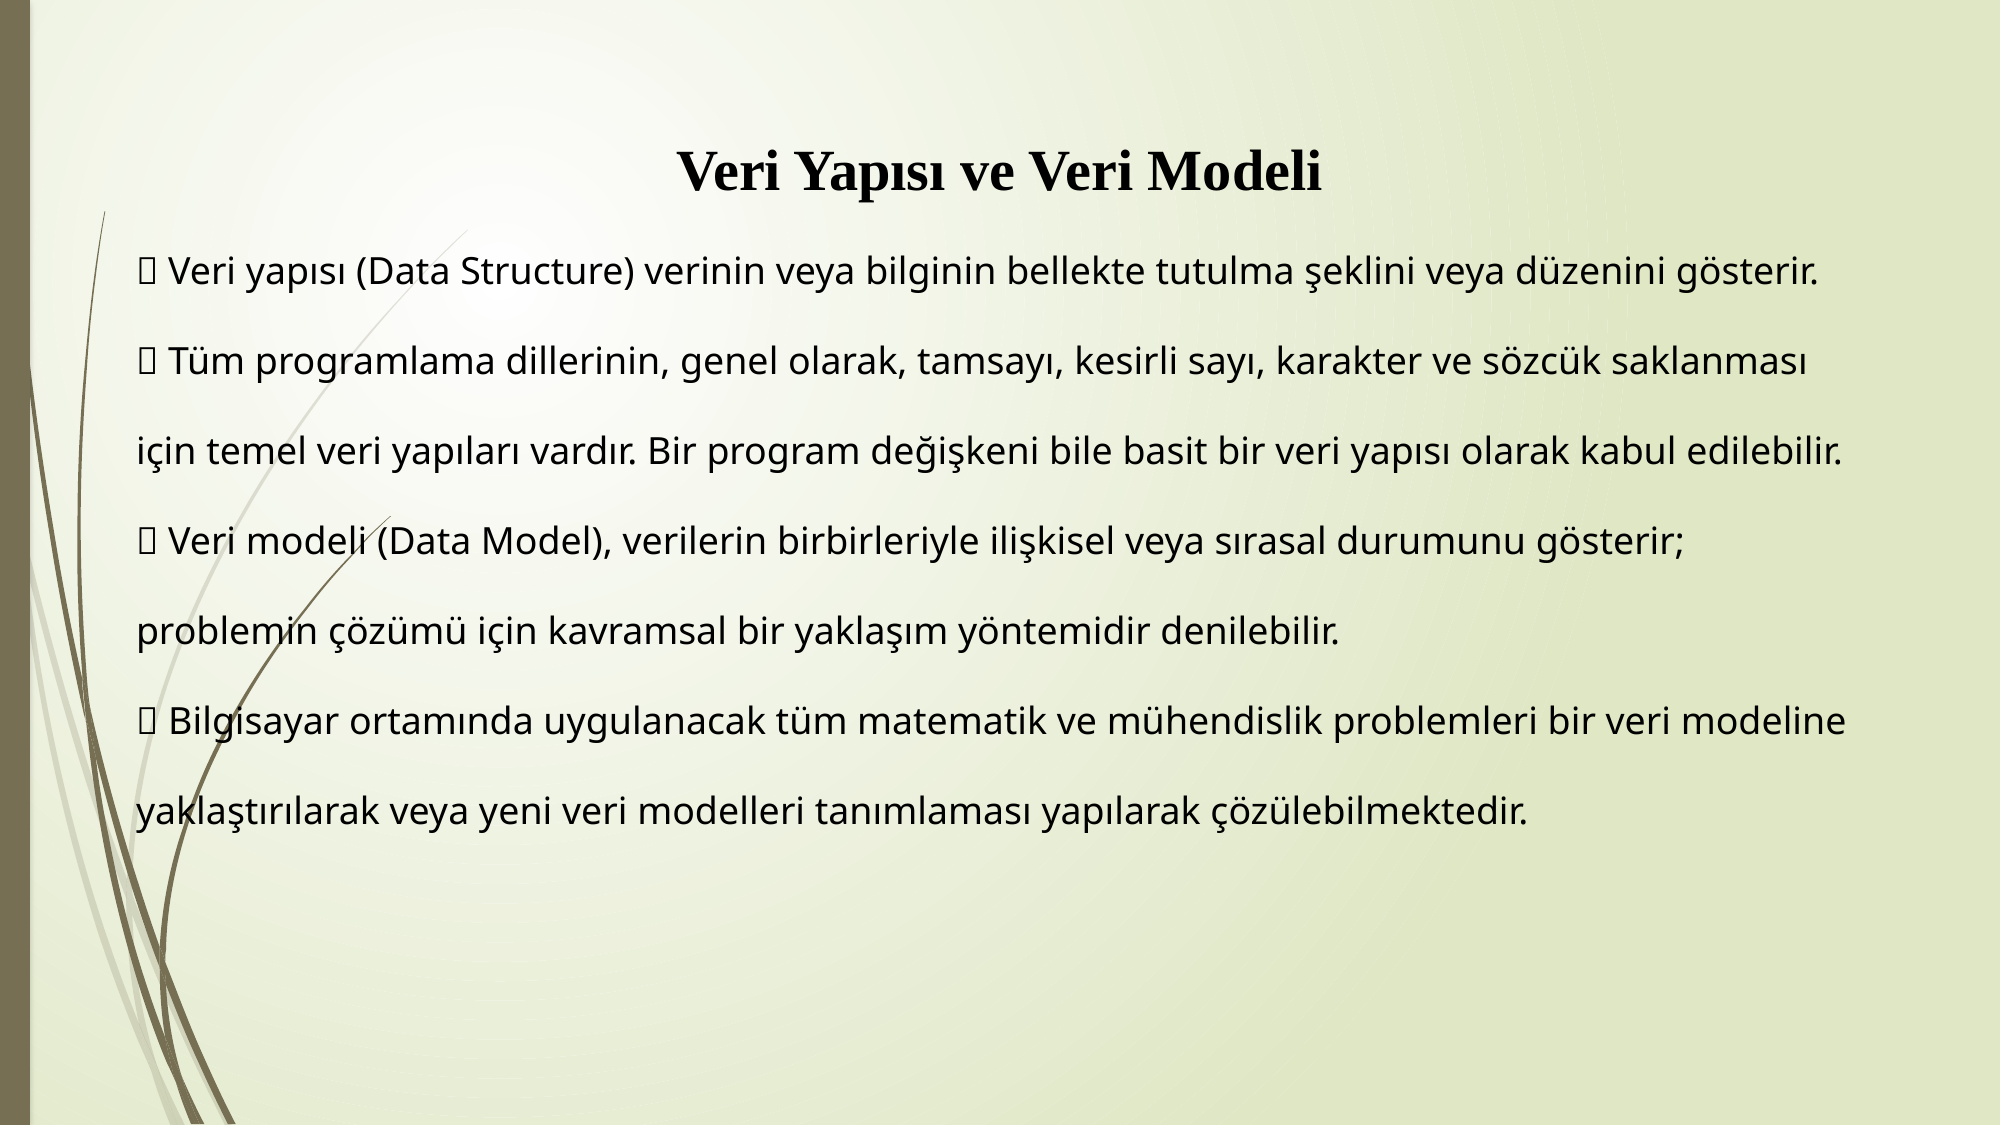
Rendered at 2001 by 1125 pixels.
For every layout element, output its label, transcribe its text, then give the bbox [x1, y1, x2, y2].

text_box Veri Yapısı ve Veri Modeli  Veri yapısı (Data Structure) verinin veya bilginin bellekte tutulma şeklini veya düzenini gösterir.  Tüm programlama dillerinin, genel olarak, tamsayı, kesirli sayı, karakter ve sözcük saklanması için temel veri yapıları vardır. Bir program değişkeni bile basit bir veri yapısı olarak kabul edilebilir.  Veri modeli (Data Model), verilerin birbirleriyle ilişkisel veya sırasal durumunu gösterir; problemin çözümü için kavramsal bir yaklaşım yöntemidir denilebilir.  Bilgisayar ortamında uygulanacak tüm matematik ve mühendislik problemleri bir veri modeline yaklaştırılarak veya yeni veri modelleri tanımlaması yapılarak çözülebilmektedir. [121, 55, 1879, 840]
